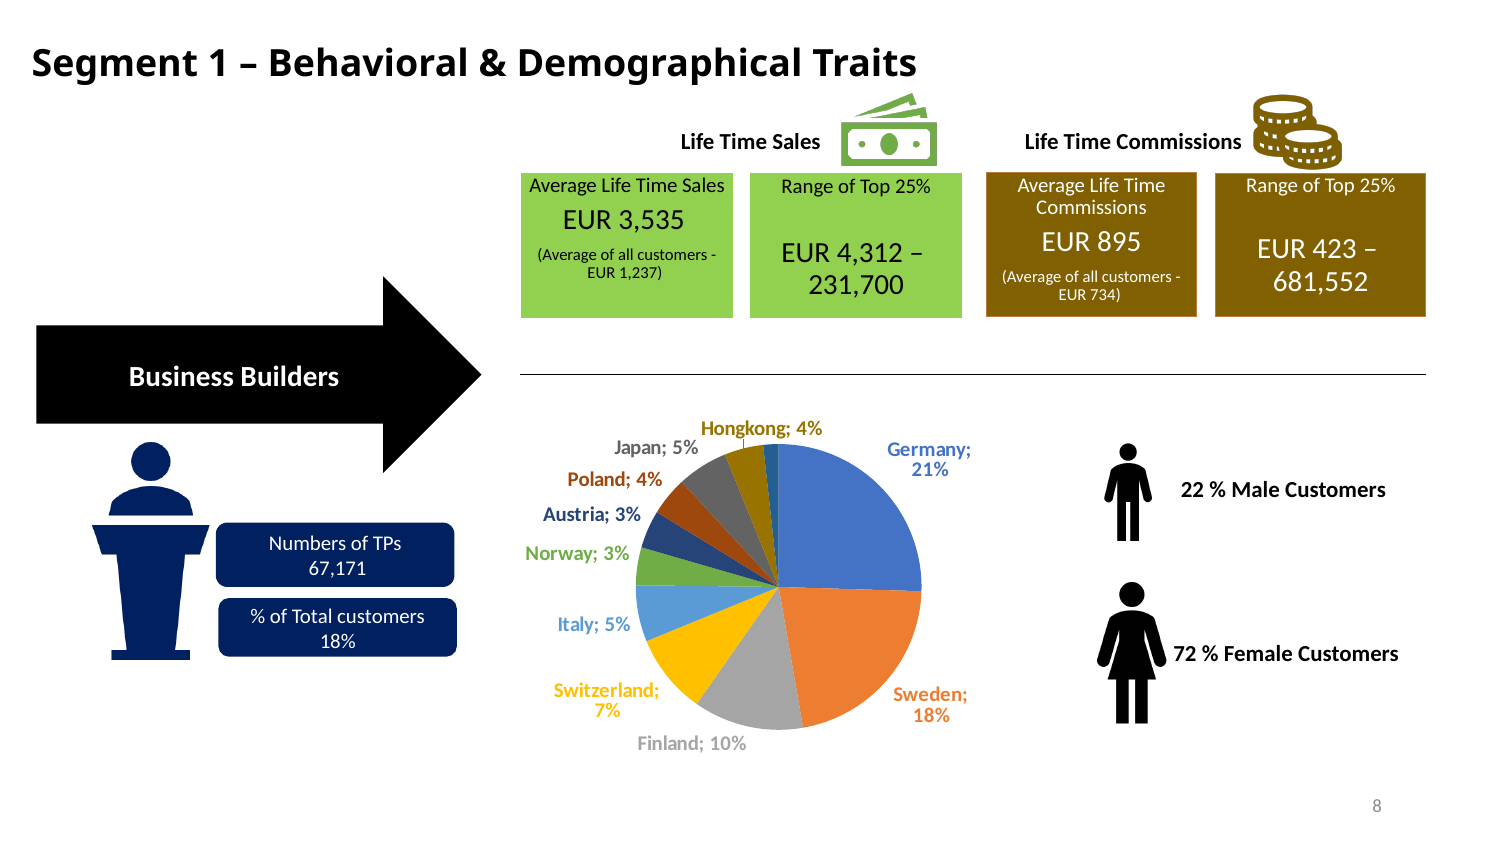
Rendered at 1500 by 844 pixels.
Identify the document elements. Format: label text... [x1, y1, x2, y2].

text_box Business Builders [35, 273, 483, 476]
text_box Life Time Sales [634, 119, 837, 163]
picture [1076, 439, 1180, 544]
text_box Average Life Time Sales EUR 3,535 (Average of all customers - EUR 1,237) [521, 173, 733, 318]
text_box Numbers of TPs 67,171 [268, 522, 455, 587]
picture [33, 433, 268, 668]
text_box Life Time Commissions [1017, 119, 1245, 163]
text_box 22 % Male Customers [1180, 466, 1400, 510]
text_box Range of Top 25% EUR 423 – 681,552 [1215, 173, 1426, 317]
chart [484, 410, 1057, 764]
slide_number 8 [1353, 782, 1397, 827]
text_box Range of Top 25% EUR 4,312 – 231,700 [750, 173, 962, 318]
picture [1245, 82, 1346, 182]
text_box Average Life Time Commissions EUR 895 (Average of all customers - EUR 734) [986, 172, 1197, 317]
text_box % of Total customers 18% [268, 598, 457, 657]
picture [837, 79, 941, 183]
text_box 72 % Female Customers [1207, 630, 1403, 674]
picture [1057, 577, 1207, 728]
title Segment 1 – Behavioral & Demographical Traits [16, 16, 1486, 113]
